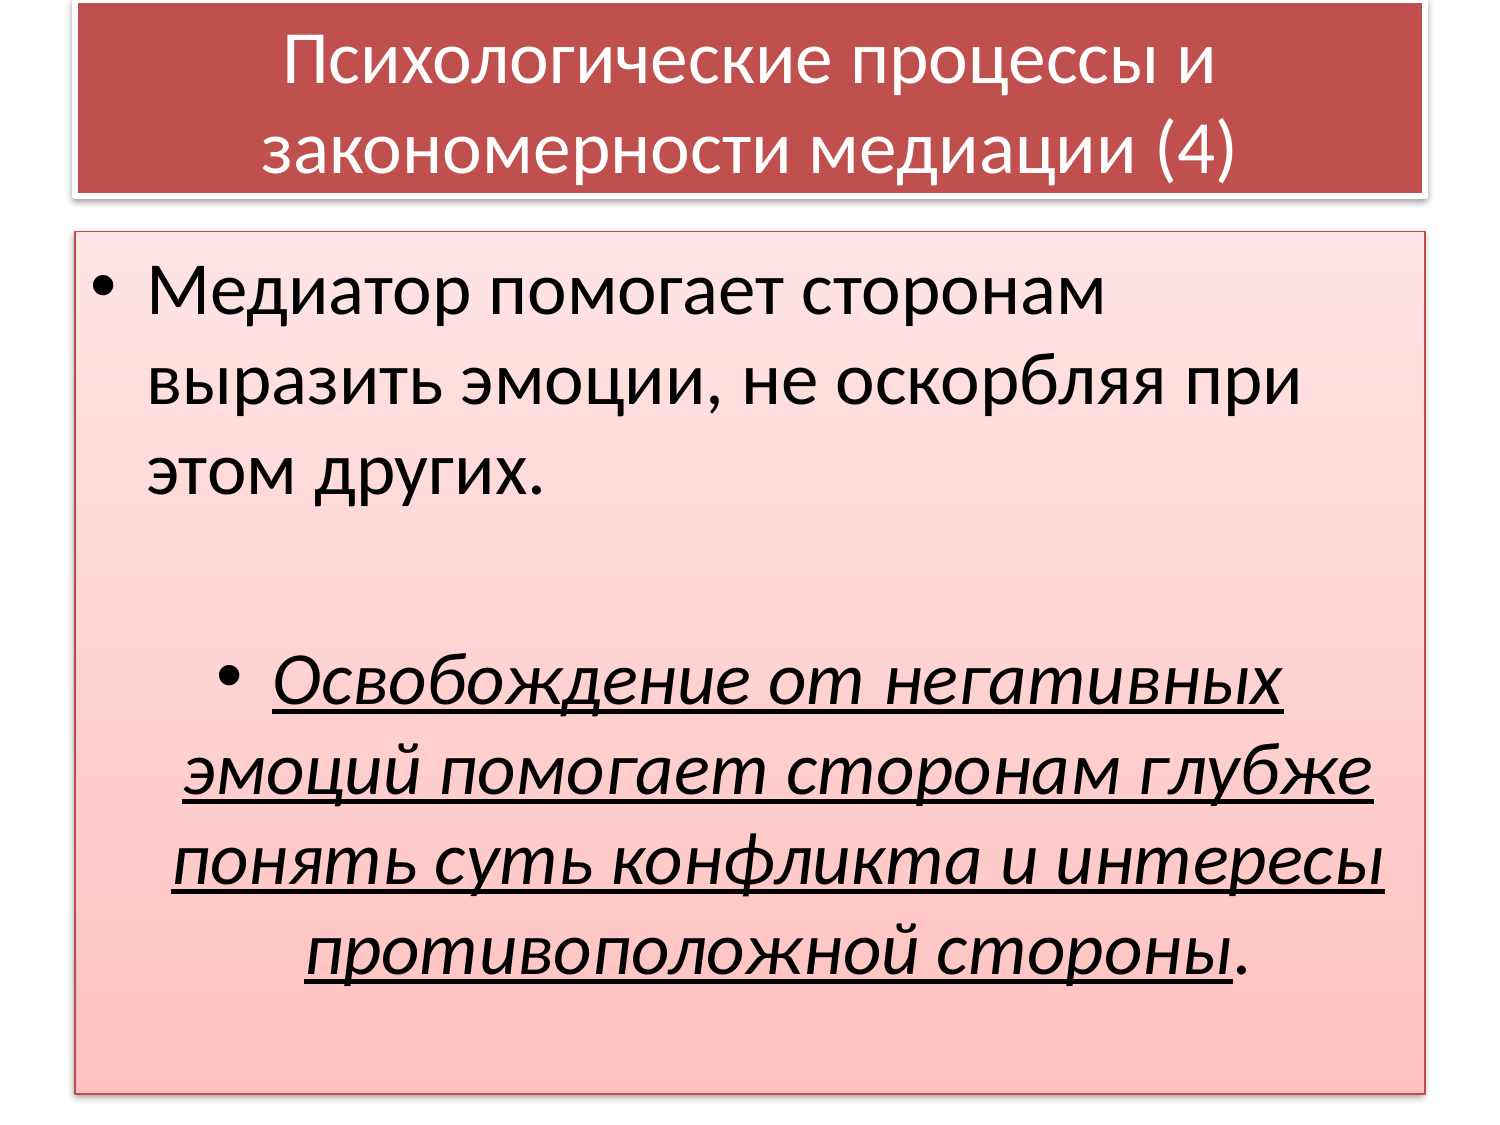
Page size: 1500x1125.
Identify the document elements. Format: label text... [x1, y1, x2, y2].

title Психологические процессы и закономерности медиации (4) [72, 0, 1428, 199]
list Медиатор помогает сторонам выразить эмоции, не оскорбляя при этом других. Освобождение от негативных эмоций помогает сторонам глубже понять суть конфликта и интересы противоположной стороны. [74, 231, 1426, 1095]
